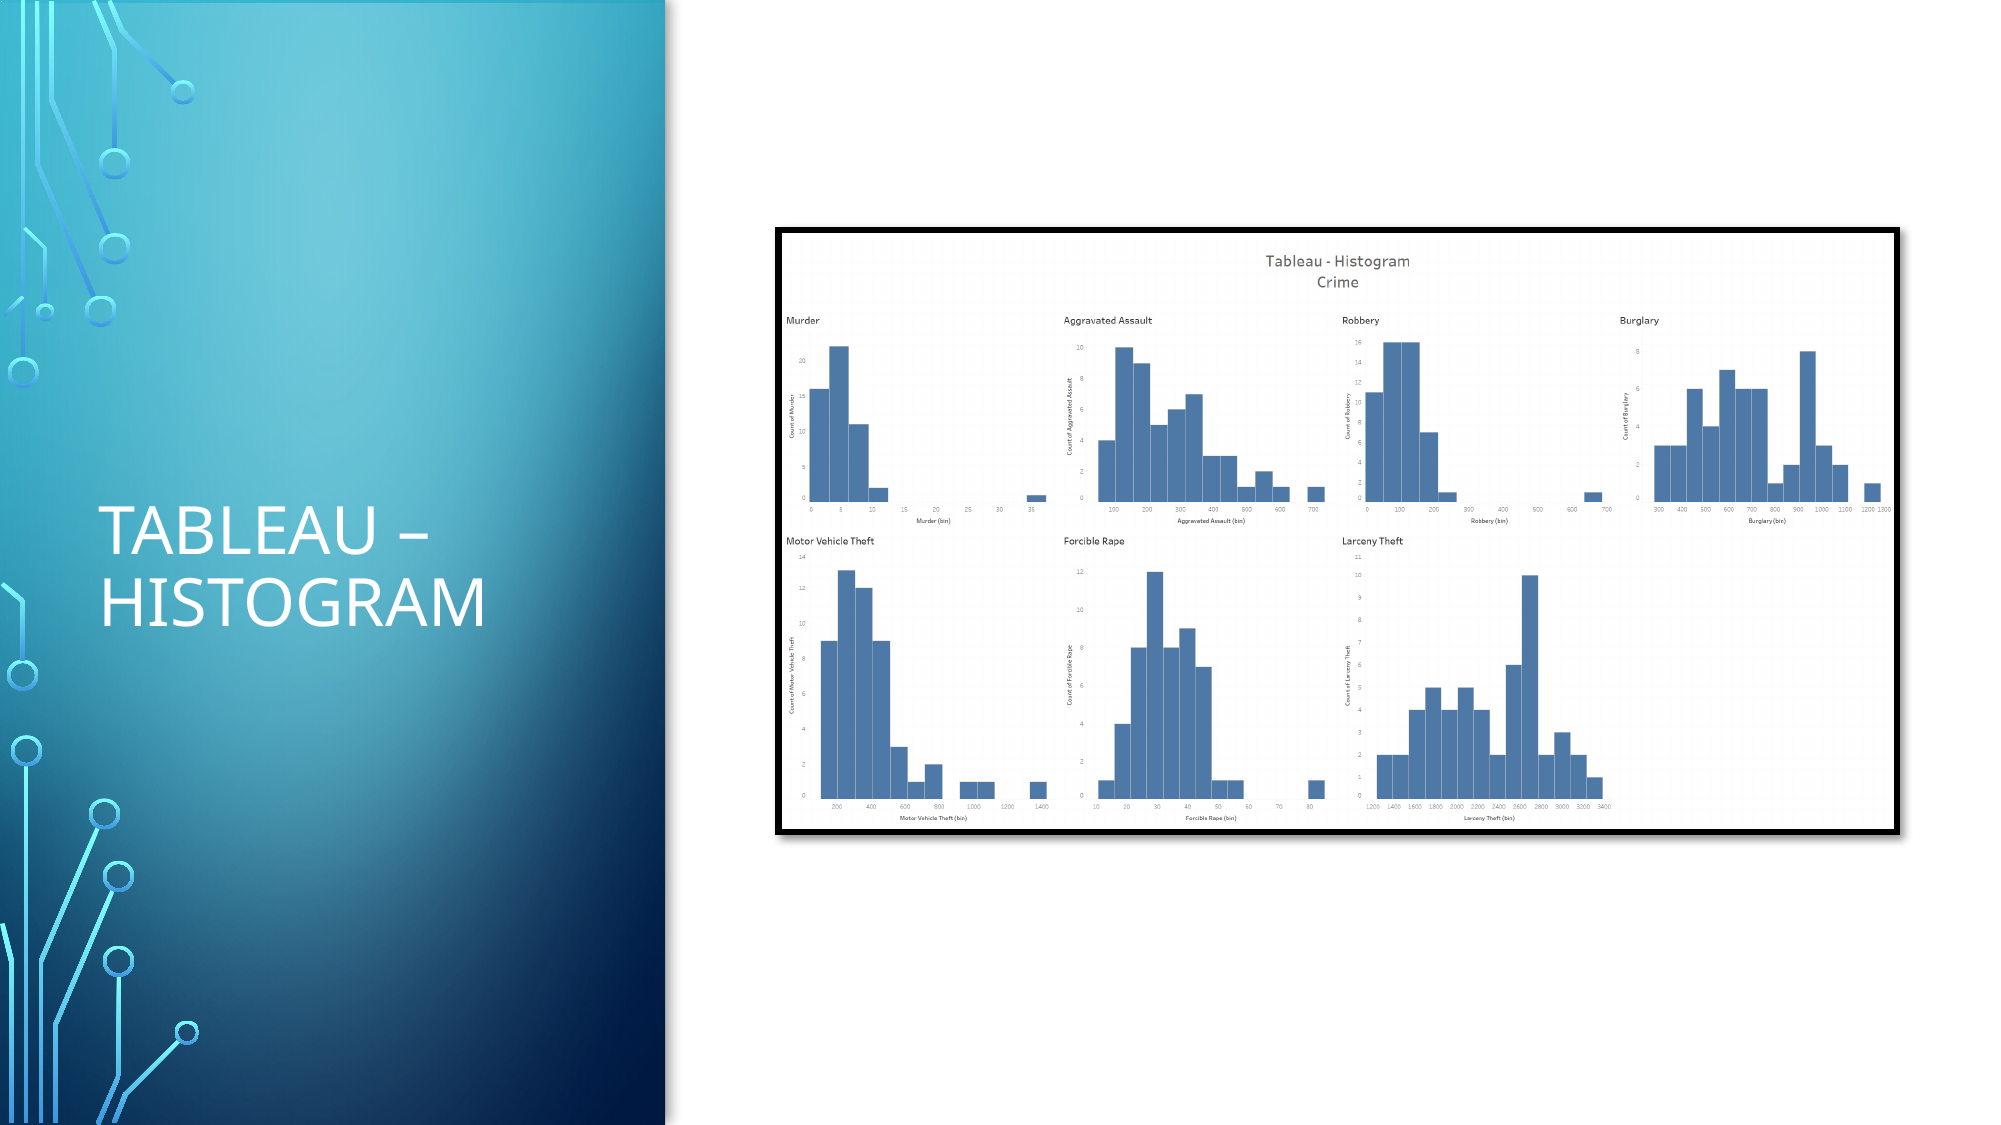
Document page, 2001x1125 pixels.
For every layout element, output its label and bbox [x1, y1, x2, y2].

text_box [0, 0, 201, 1125]
picture [781, 232, 1895, 829]
text_box [678, 0, 2000, 1125]
picture [201, 0, 667, 1125]
